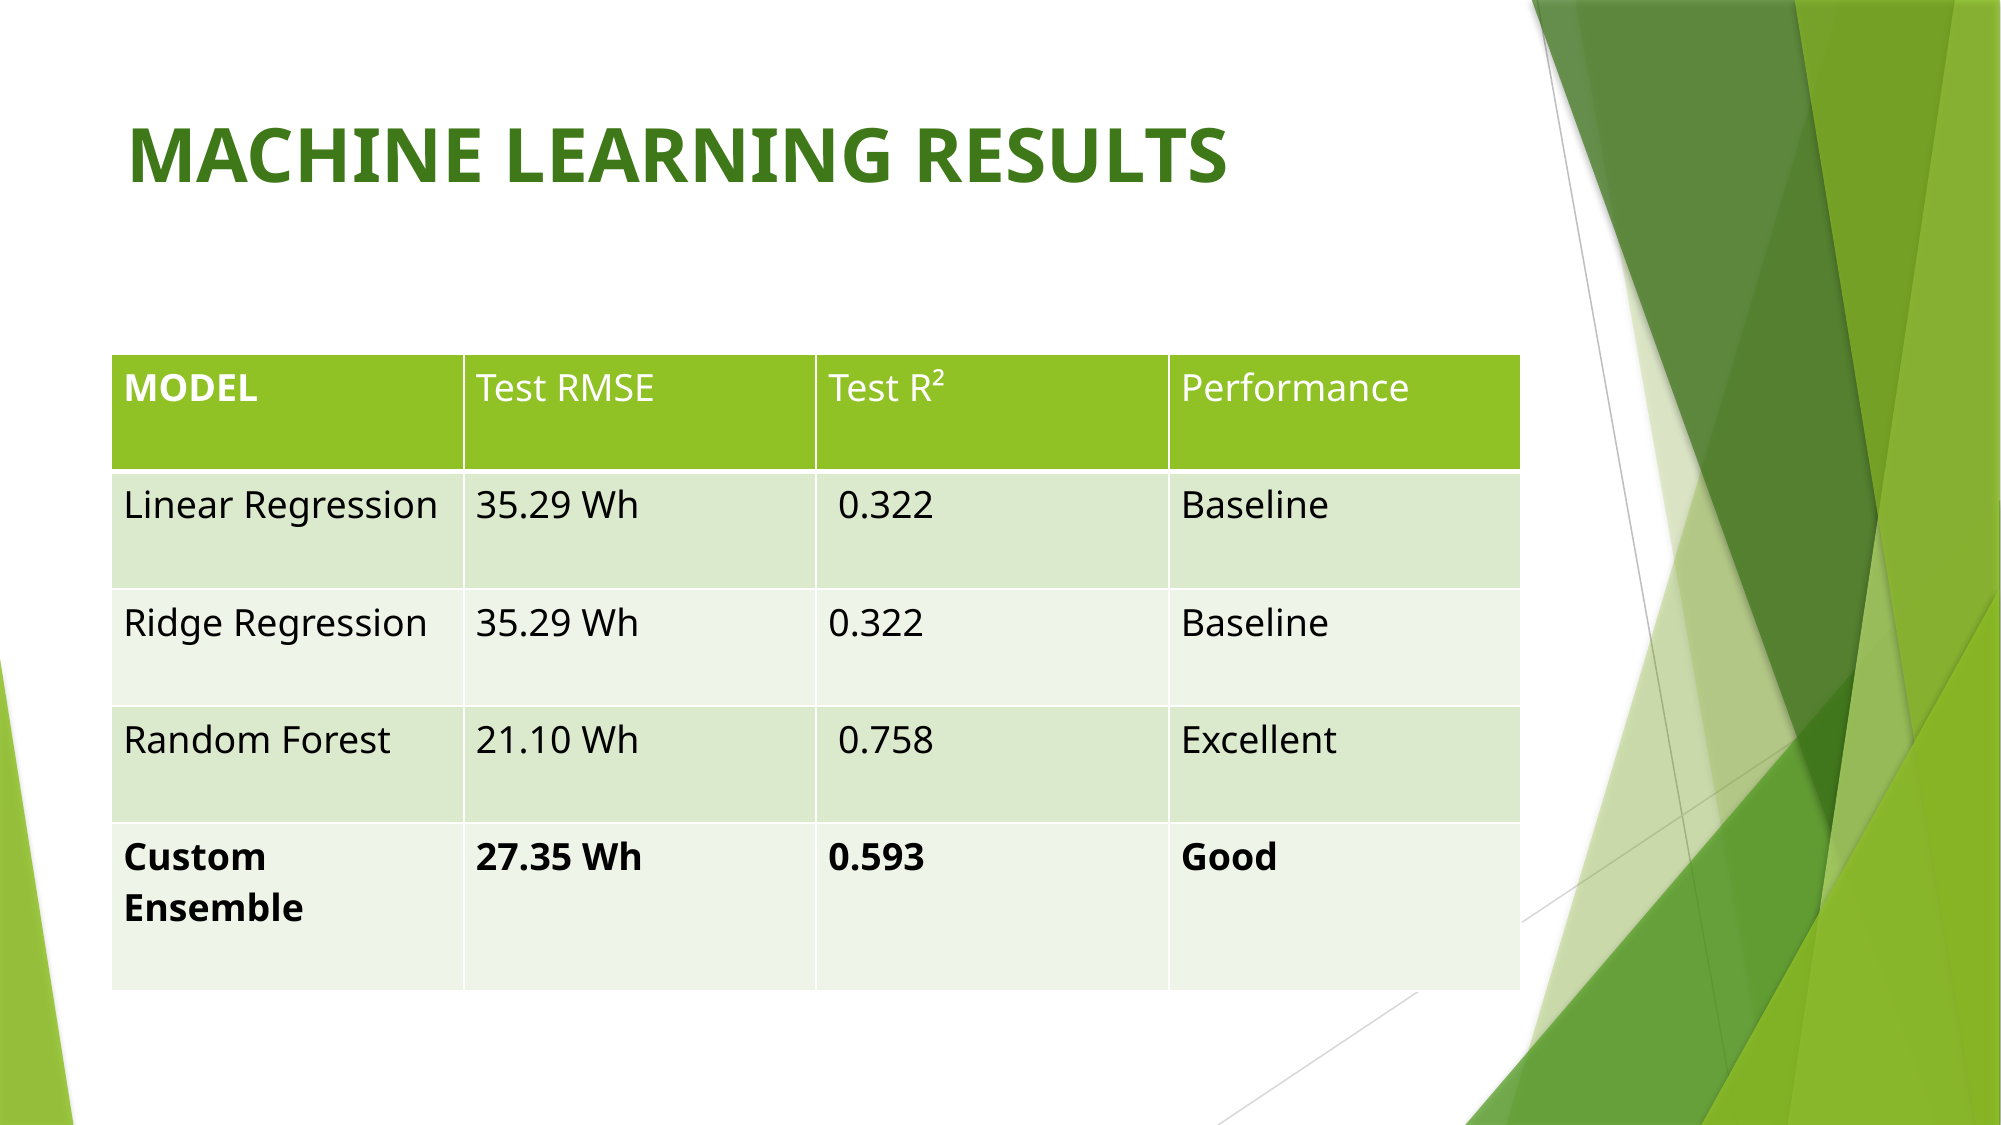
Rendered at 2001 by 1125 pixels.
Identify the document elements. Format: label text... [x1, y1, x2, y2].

table_cell Custom Ensemble [112, 824, 463, 990]
table_cell 0.322 [817, 590, 1168, 705]
table_cell 0.758 [817, 707, 1168, 822]
title MACHINE LEARNING RESULTS [111, 99, 1522, 317]
table_cell Ridge Regression [112, 590, 463, 705]
table_header Test RMSE [465, 355, 815, 469]
table_header Performance [1170, 355, 1520, 469]
table_cell 21.10 Wh [465, 707, 815, 822]
table_cell Random Forest [112, 707, 463, 822]
table_cell Linear Regression [112, 474, 463, 588]
table_cell 0.593 [817, 824, 1168, 990]
table_cell Baseline [1170, 474, 1520, 588]
table_cell Baseline [1170, 590, 1520, 705]
table_cell 35.29 Wh [465, 590, 815, 705]
table_cell 35.29 Wh [465, 474, 815, 588]
table_cell 0.322 [817, 474, 1168, 588]
table_cell Excellent [1170, 707, 1520, 822]
table_header MODEL [112, 355, 463, 469]
table_header Test R² [817, 355, 1168, 469]
table_cell Good [1170, 824, 1520, 990]
table_cell 27.35 Wh [465, 824, 815, 990]
